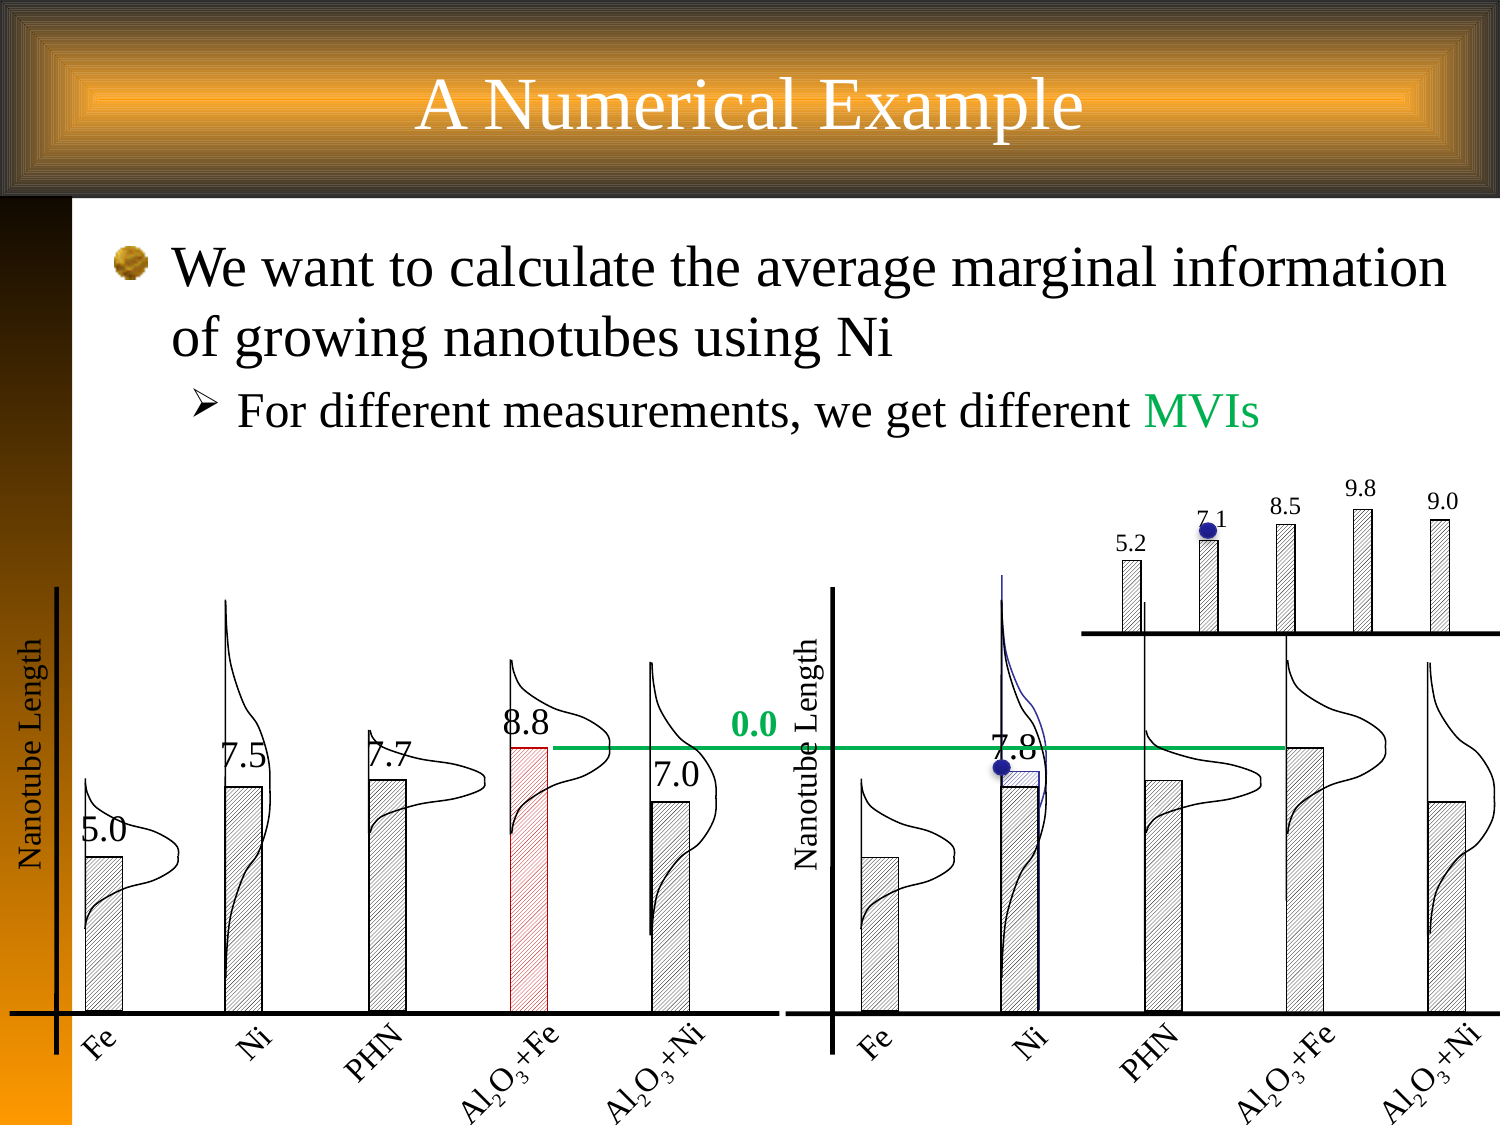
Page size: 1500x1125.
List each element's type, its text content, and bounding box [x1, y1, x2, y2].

slide_number 8 [1246, 1107, 1389, 1117]
slide_number 8 [1102, 1107, 1244, 1117]
picture [114, 246, 148, 280]
slide_number 8 [1386, 1107, 1395, 1114]
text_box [1081, 464, 1500, 634]
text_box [974, 574, 1053, 585]
list We want to calculate the average marginal information of growing nanotubes using Ni For different measurements, we get different MVIs [99, 220, 1475, 585]
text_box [0, 586, 780, 1100]
slide_number 8 [1241, 1107, 1250, 1114]
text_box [780, 586, 1500, 1100]
title A Numerical Example [0, 0, 1500, 199]
slide_number 8 [1391, 1107, 1453, 1117]
